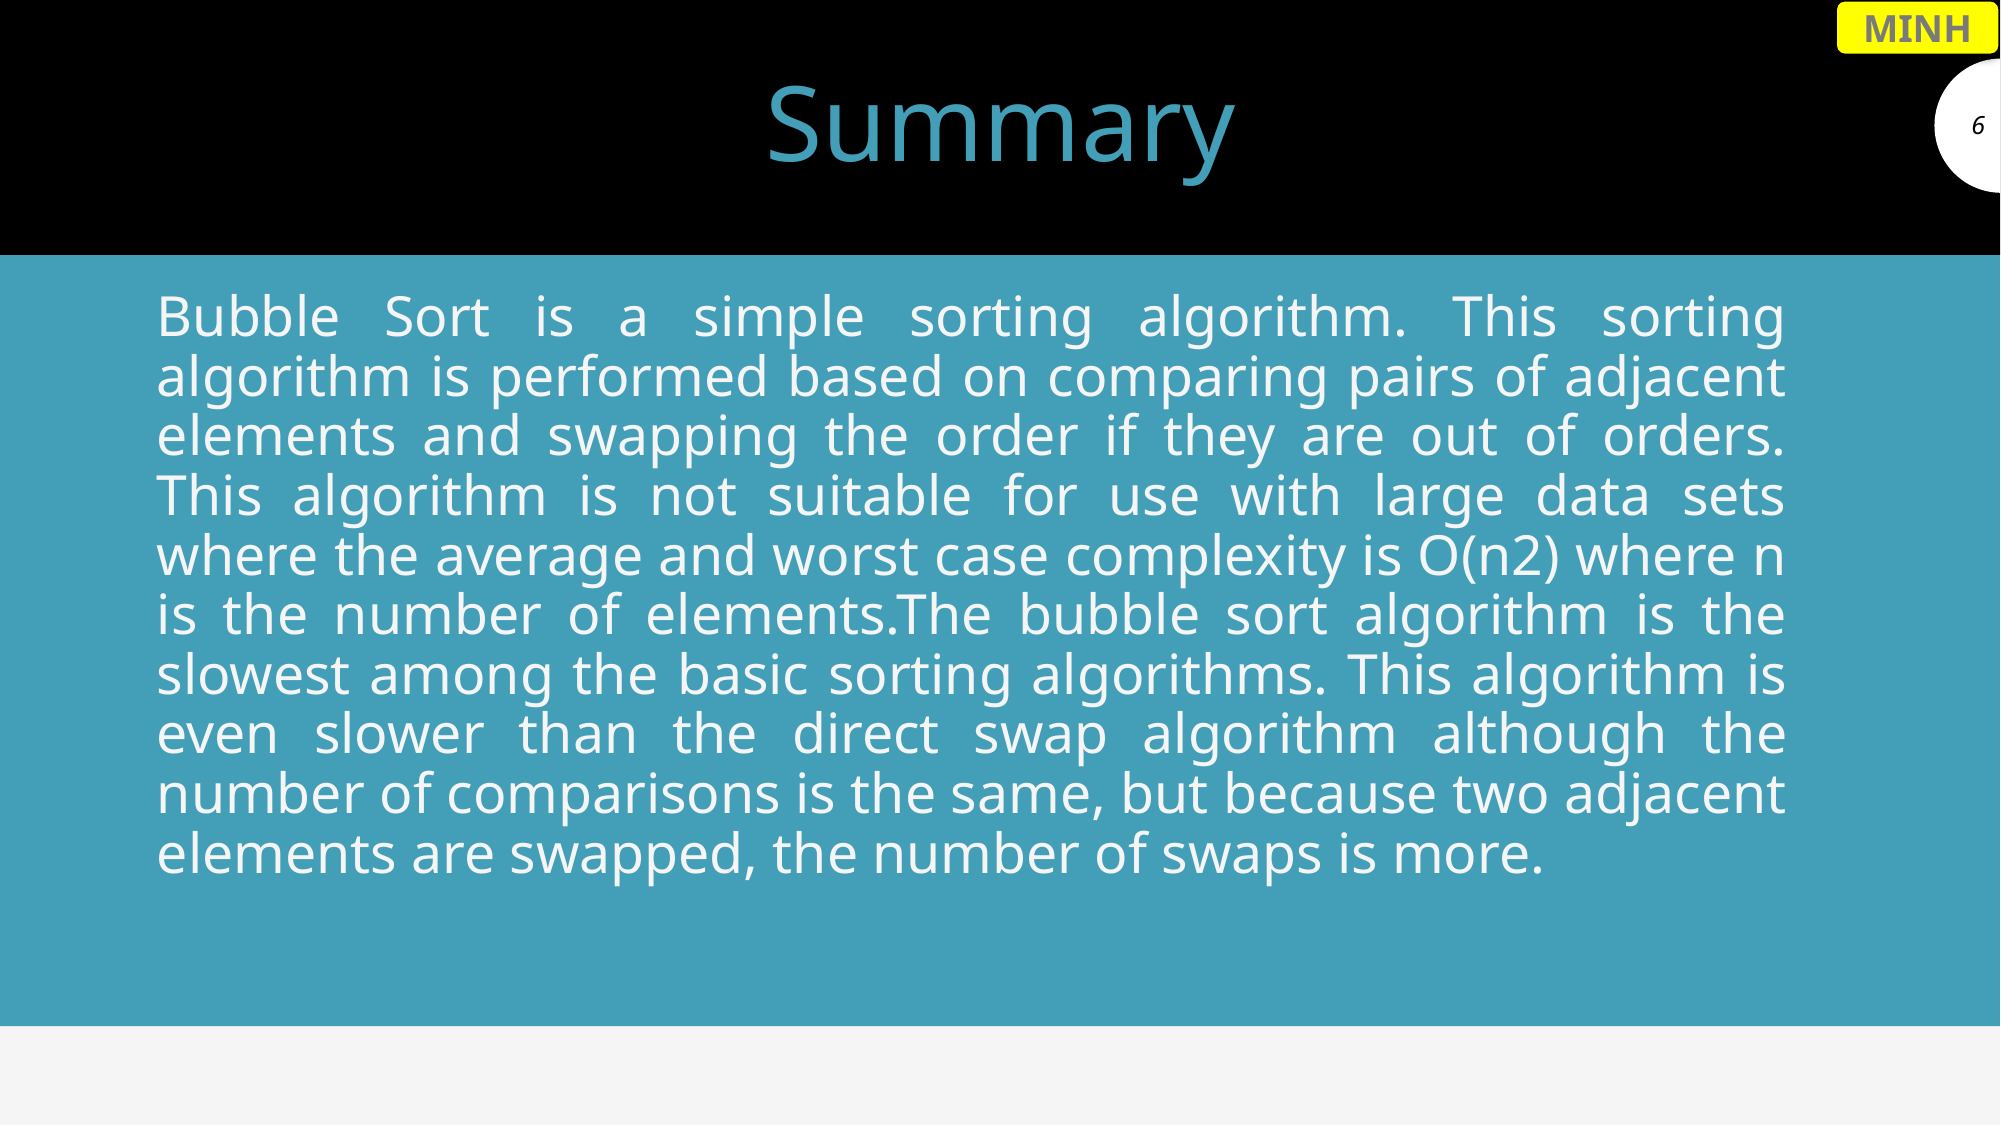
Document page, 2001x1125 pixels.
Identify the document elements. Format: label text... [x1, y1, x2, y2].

title Summary [125, 46, 1877, 211]
text_box MINH [1834, 0, 2000, 57]
slide_number 6 [1933, 96, 2000, 157]
text_box Bubble Sort is a simple sorting algorithm. This sorting algorithm is performed based on comparing pairs of adjacent elements and swapping the order if they are out of orders. This algorithm is not suitable for use with large data sets where the average and worst case complexity is Ο(n2) where n is the number of elements.The bubble sort algorithm is the slowest among the basic sorting algorithms. This algorithm is even slower than the direct swap algorithm although the number of comparisons is the same, but because two adjacent elements are swapped, the number of swaps is more. [141, 277, 1804, 897]
